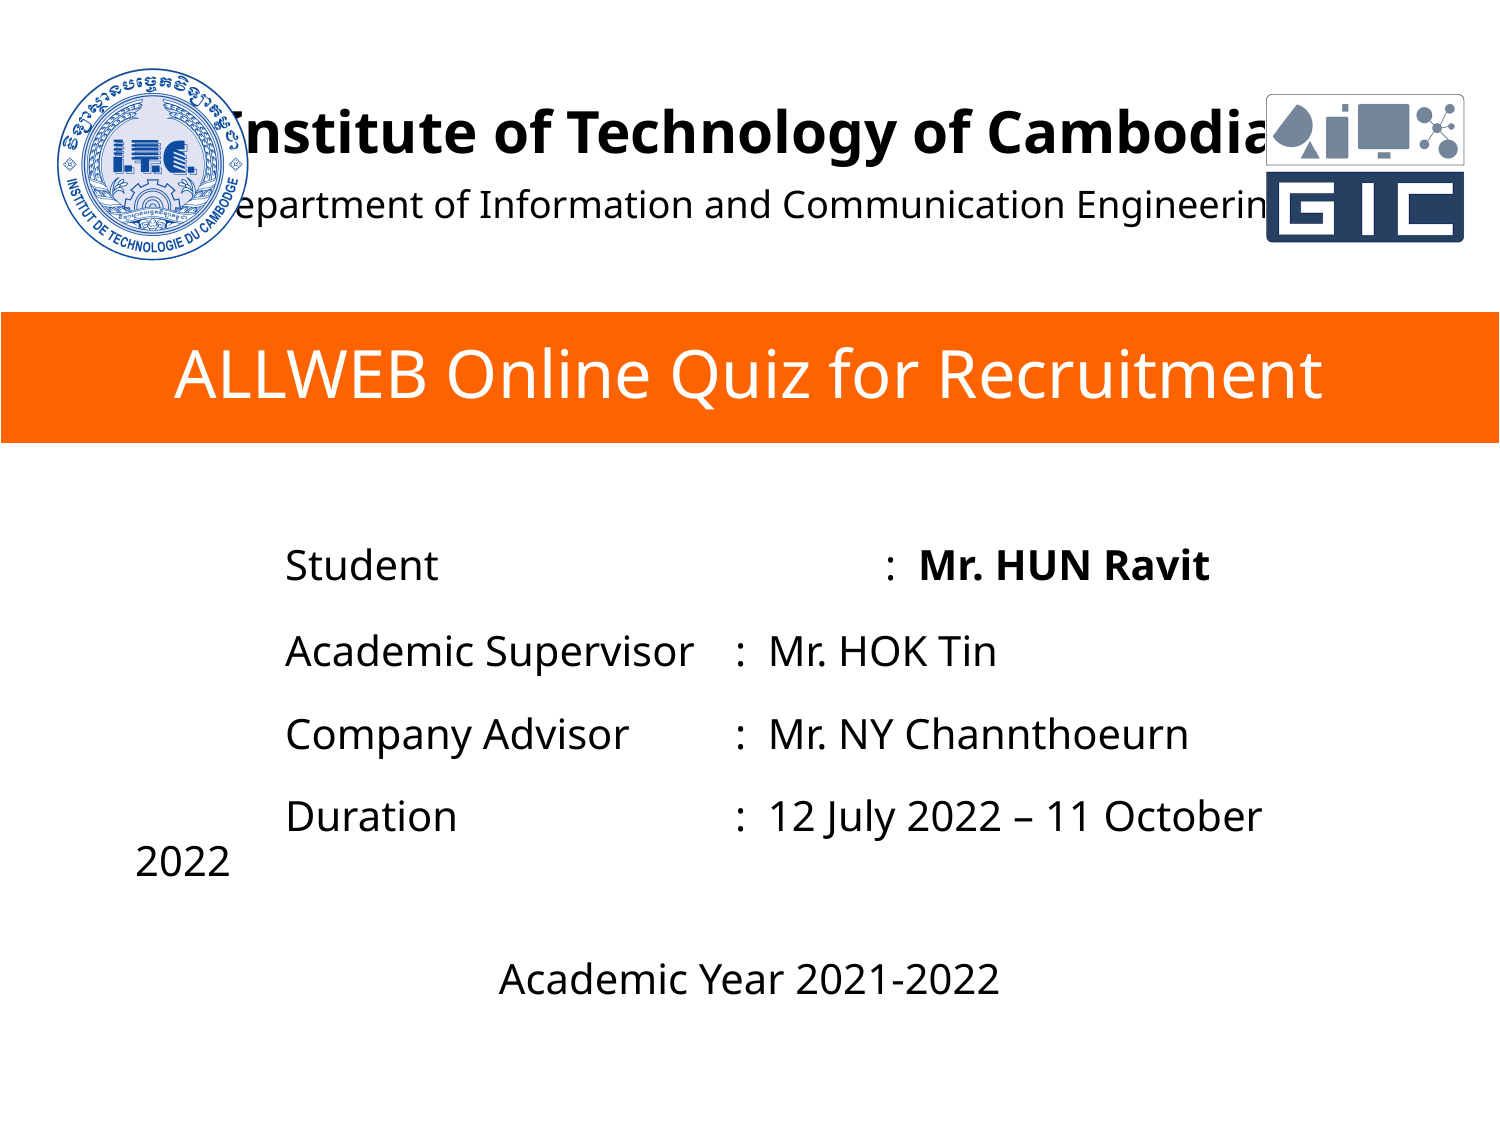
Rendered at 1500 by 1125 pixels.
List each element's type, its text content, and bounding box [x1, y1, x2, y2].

subtitle Department of Information and Communication Engineering [258, 173, 1265, 239]
text_box Student : Mr. HUN Ravit Academic Supervisor : Mr. HOK Tin Company Advisor : Mr. NY Channthoeurn Duration : 12 July 2022 – 11 October 2022 [120, 522, 1380, 903]
picture [48, 61, 258, 269]
picture [1265, 92, 1465, 243]
text_box ALLWEB Online Quiz for Recruitment [0, 310, 1500, 444]
text_box Academic Year 2021-2022 [187, 951, 1313, 1017]
title Institute of Technology of Cambodia [258, 61, 1418, 173]
